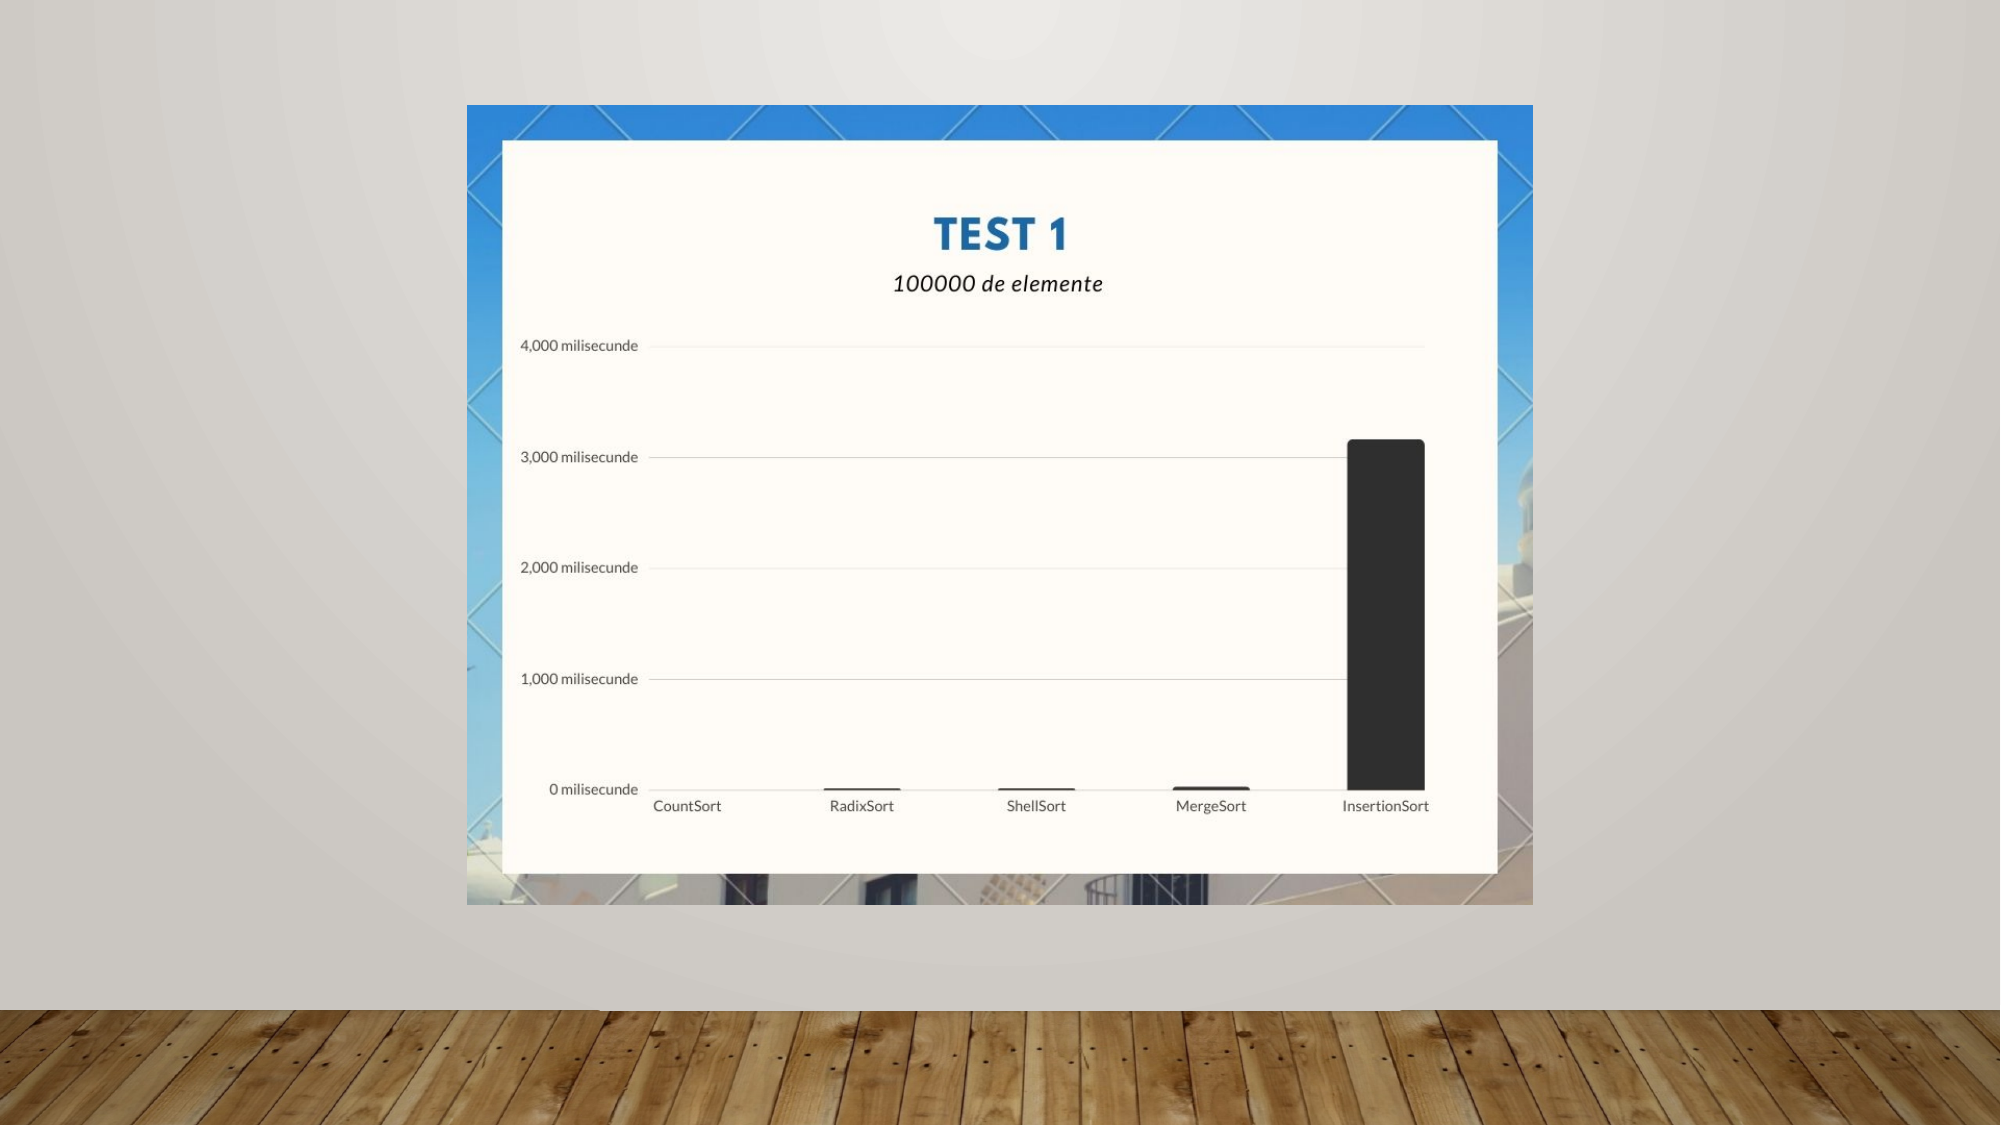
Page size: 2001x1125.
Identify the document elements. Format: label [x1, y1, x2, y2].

list [466, 105, 1534, 906]
text_box [0, 0, 2000, 1012]
picture [0, 1012, 2000, 1125]
